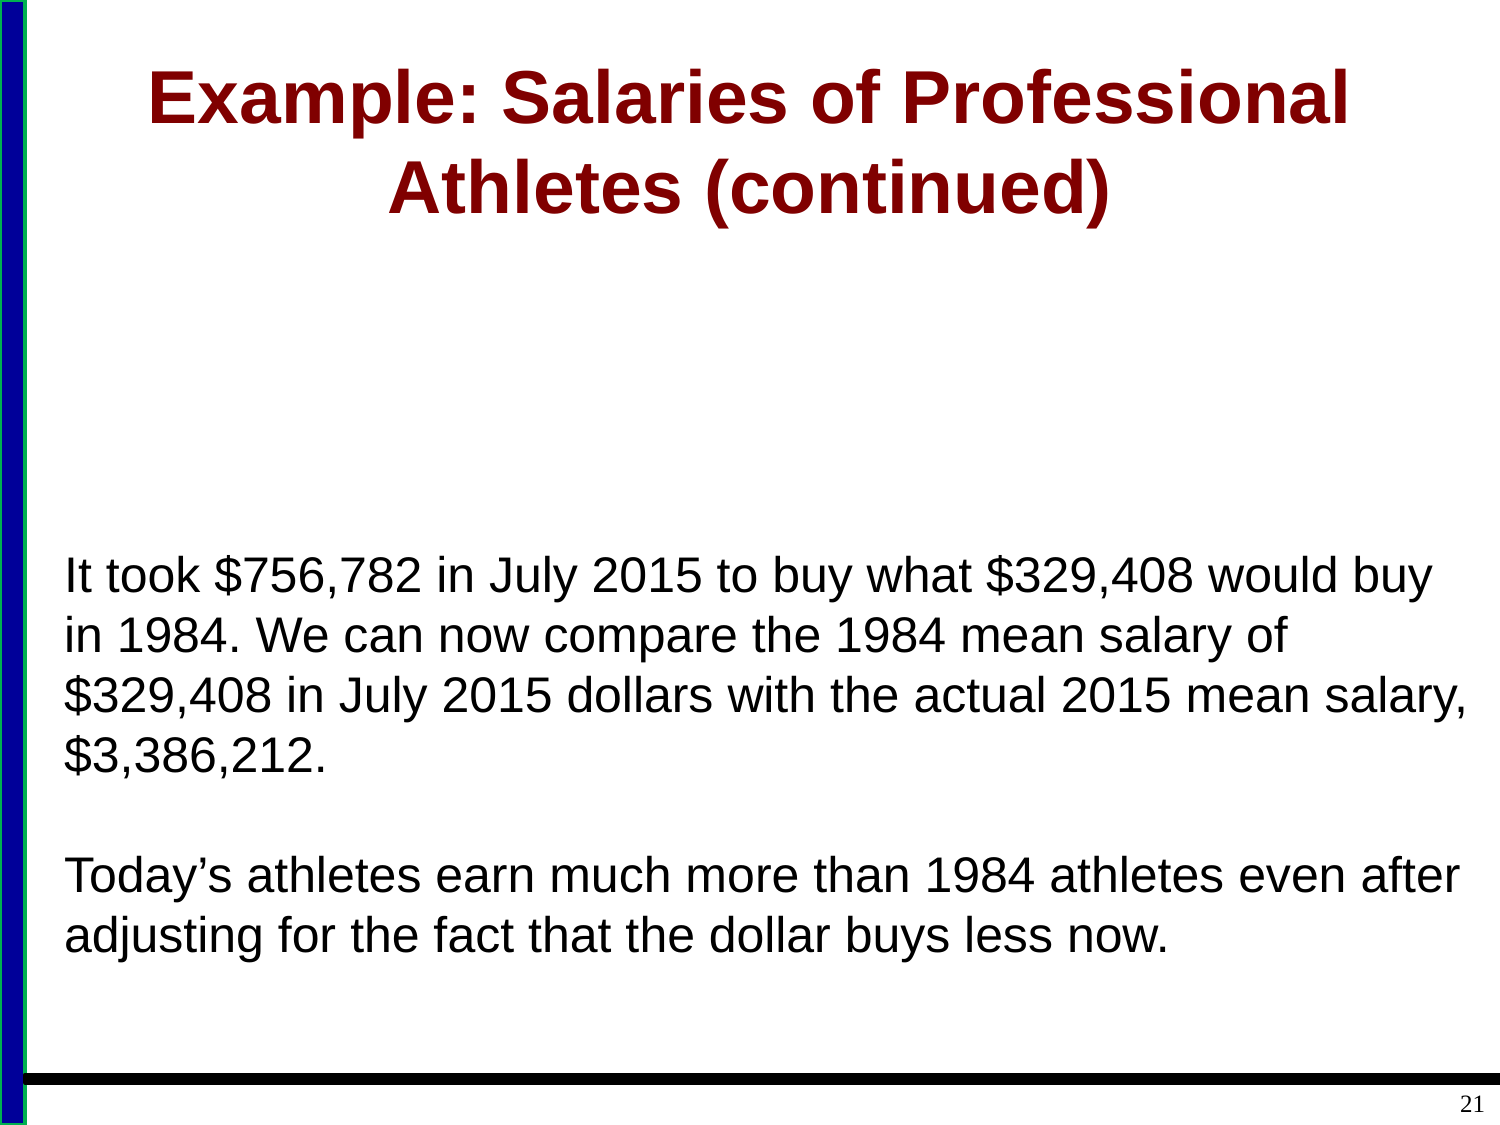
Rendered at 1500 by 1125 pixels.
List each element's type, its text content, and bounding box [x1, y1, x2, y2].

title Example: Salaries of Professional Athletes (continued) [74, 44, 1426, 233]
